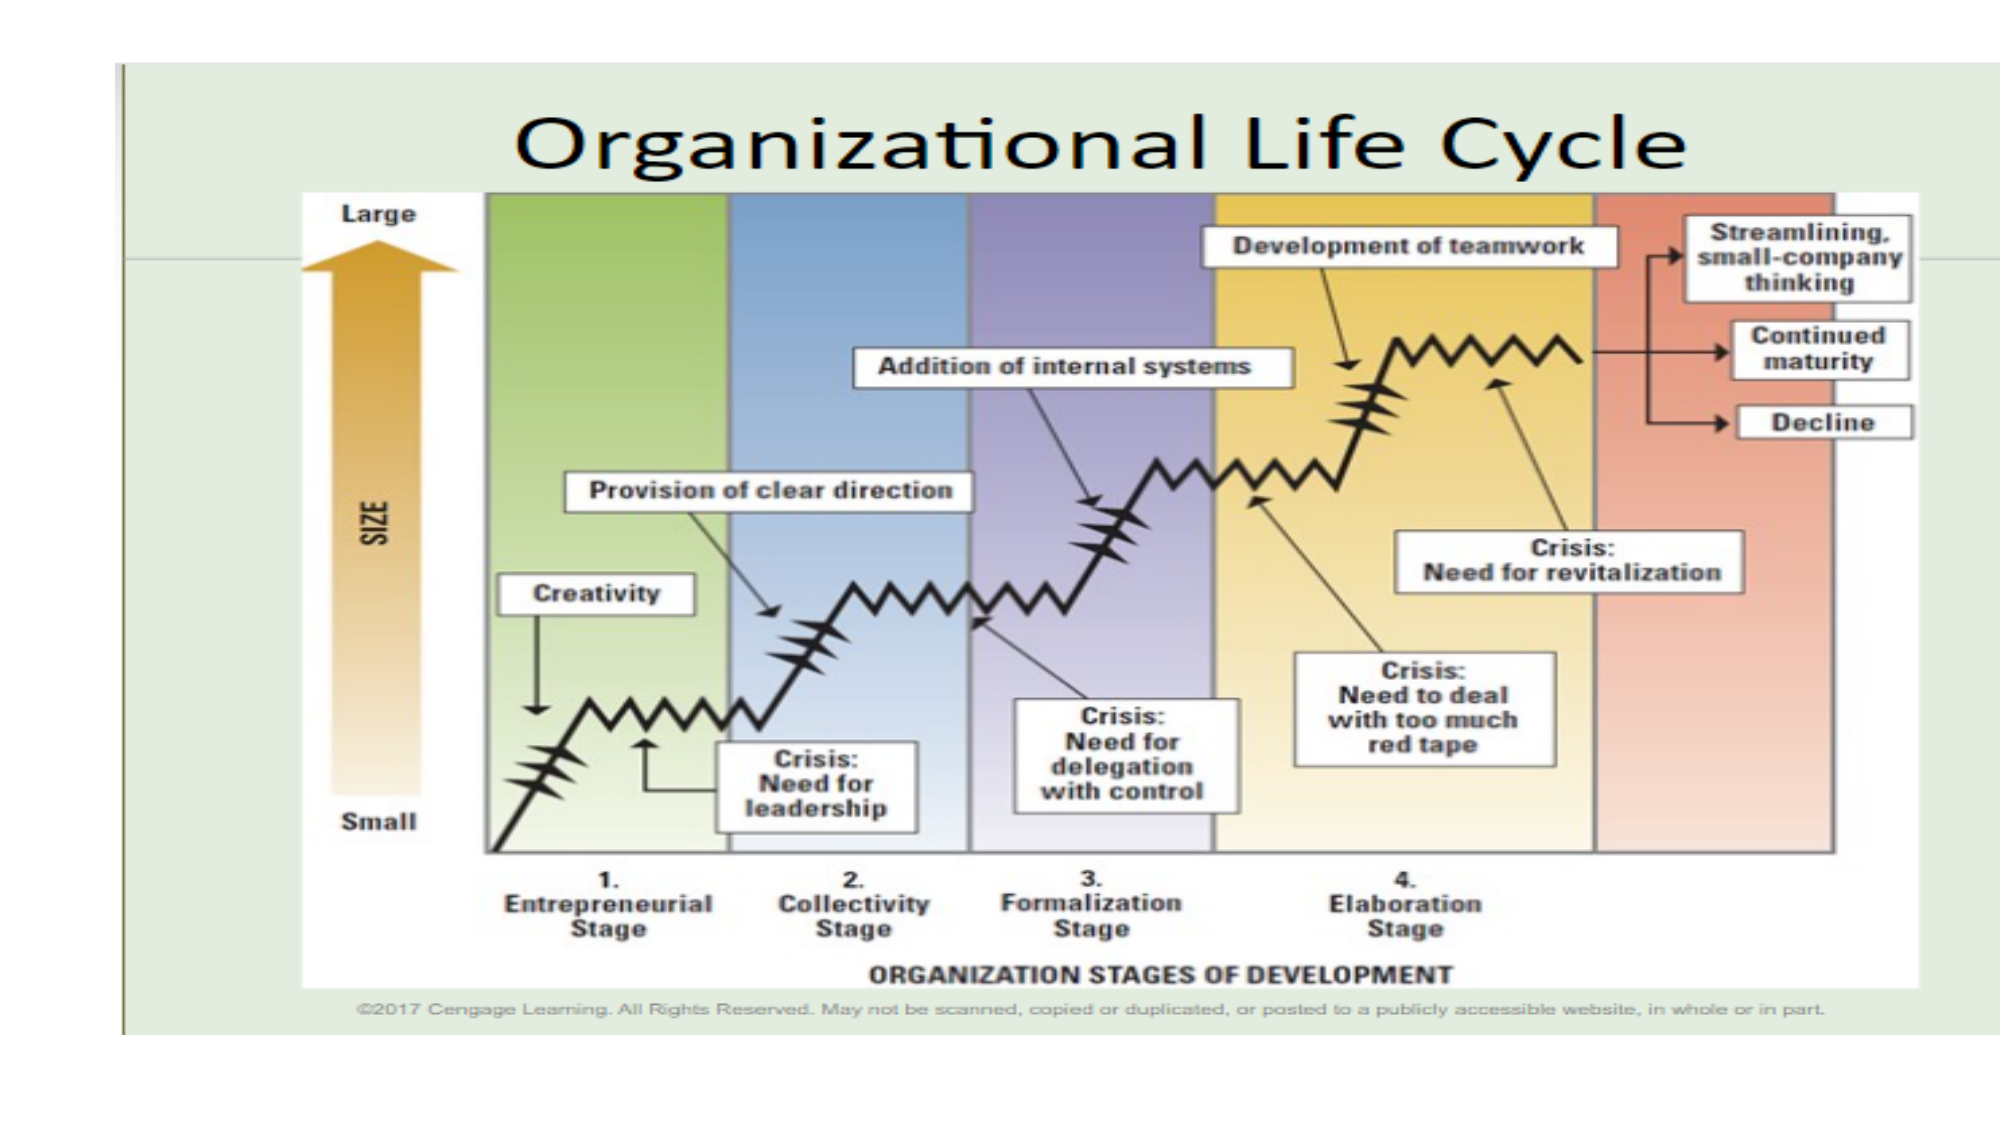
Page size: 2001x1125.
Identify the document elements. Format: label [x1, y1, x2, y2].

list [115, 52, 2000, 1036]
